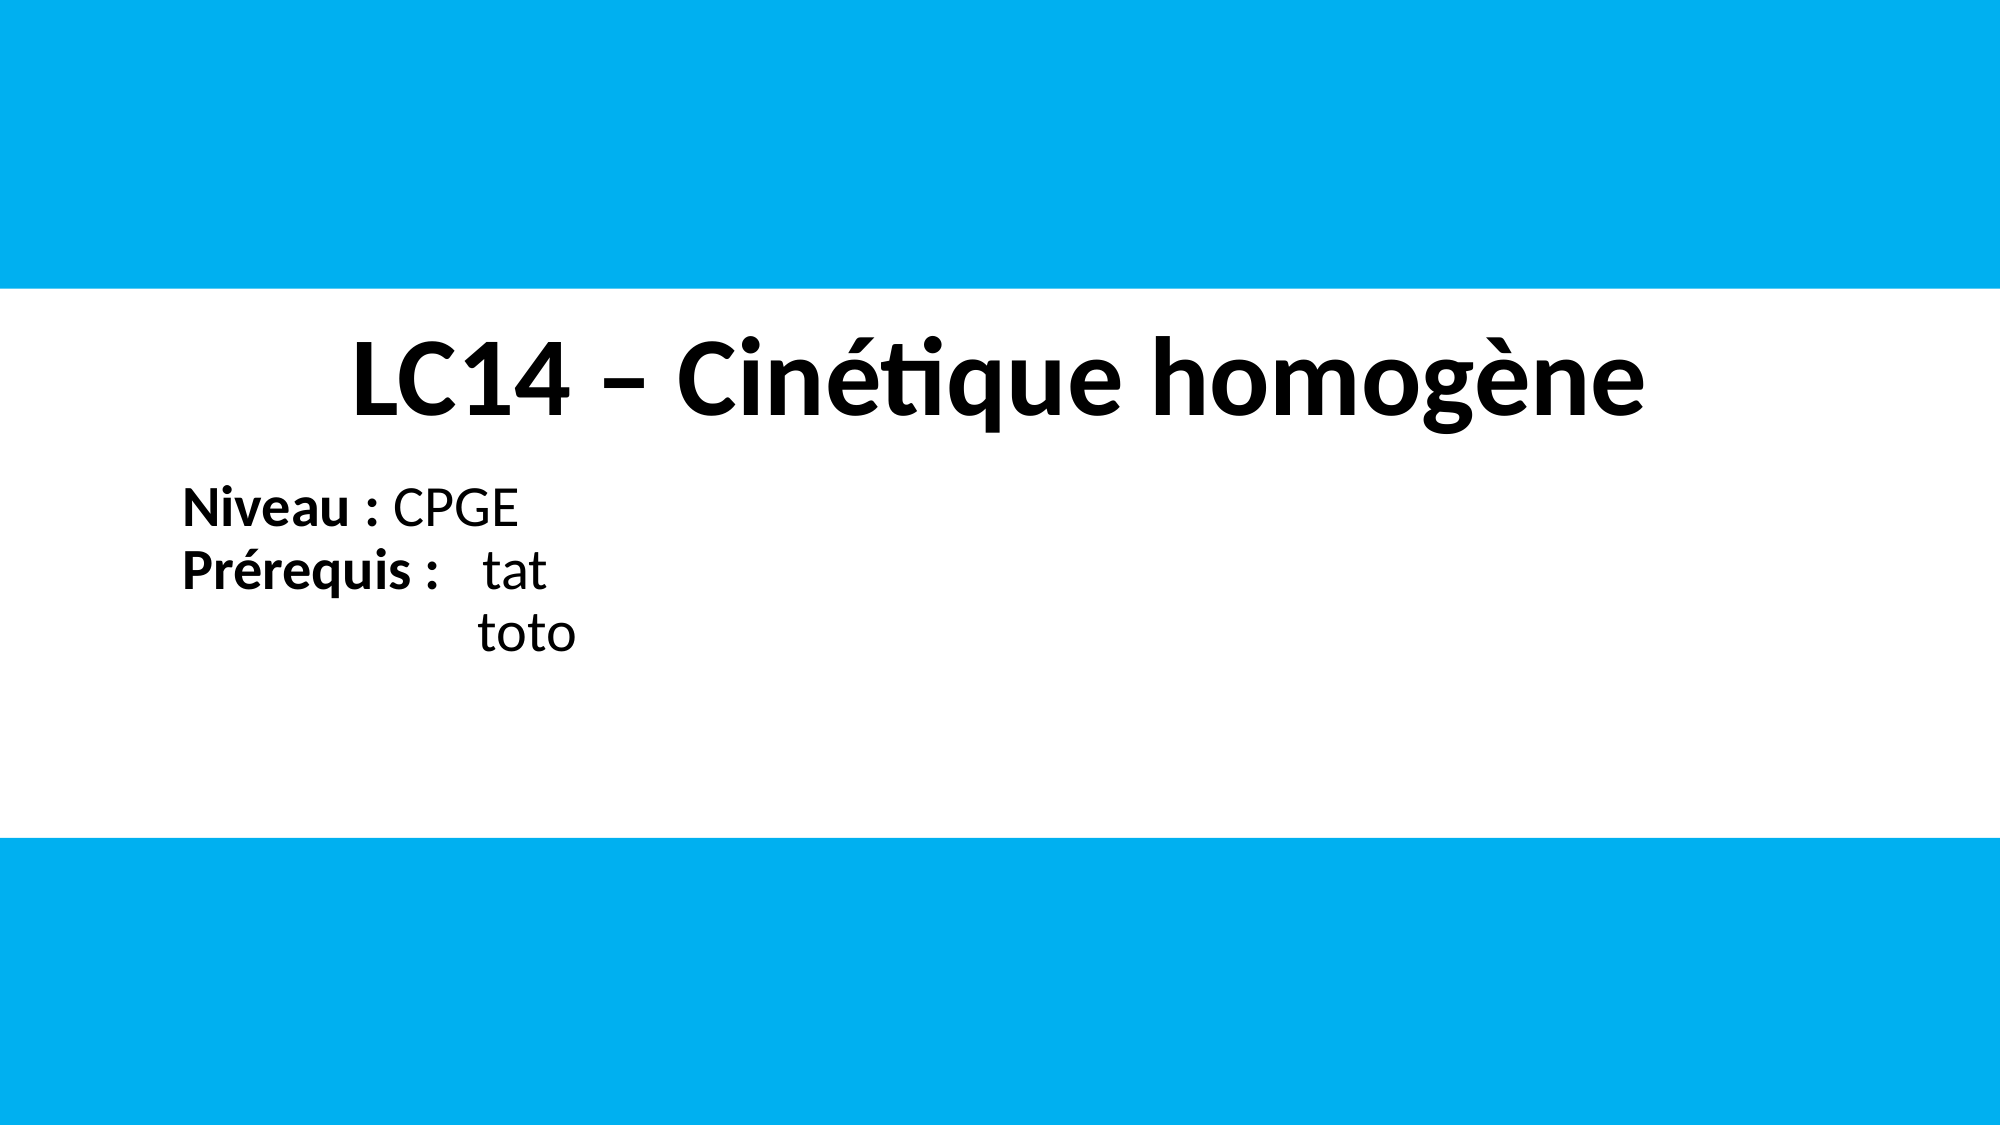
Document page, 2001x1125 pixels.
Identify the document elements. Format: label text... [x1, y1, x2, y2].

title LC14 – Cinétique homogène [167, 291, 1833, 448]
subtitle Niveau : CPGE Prérequis : tat toto [167, 468, 1955, 845]
